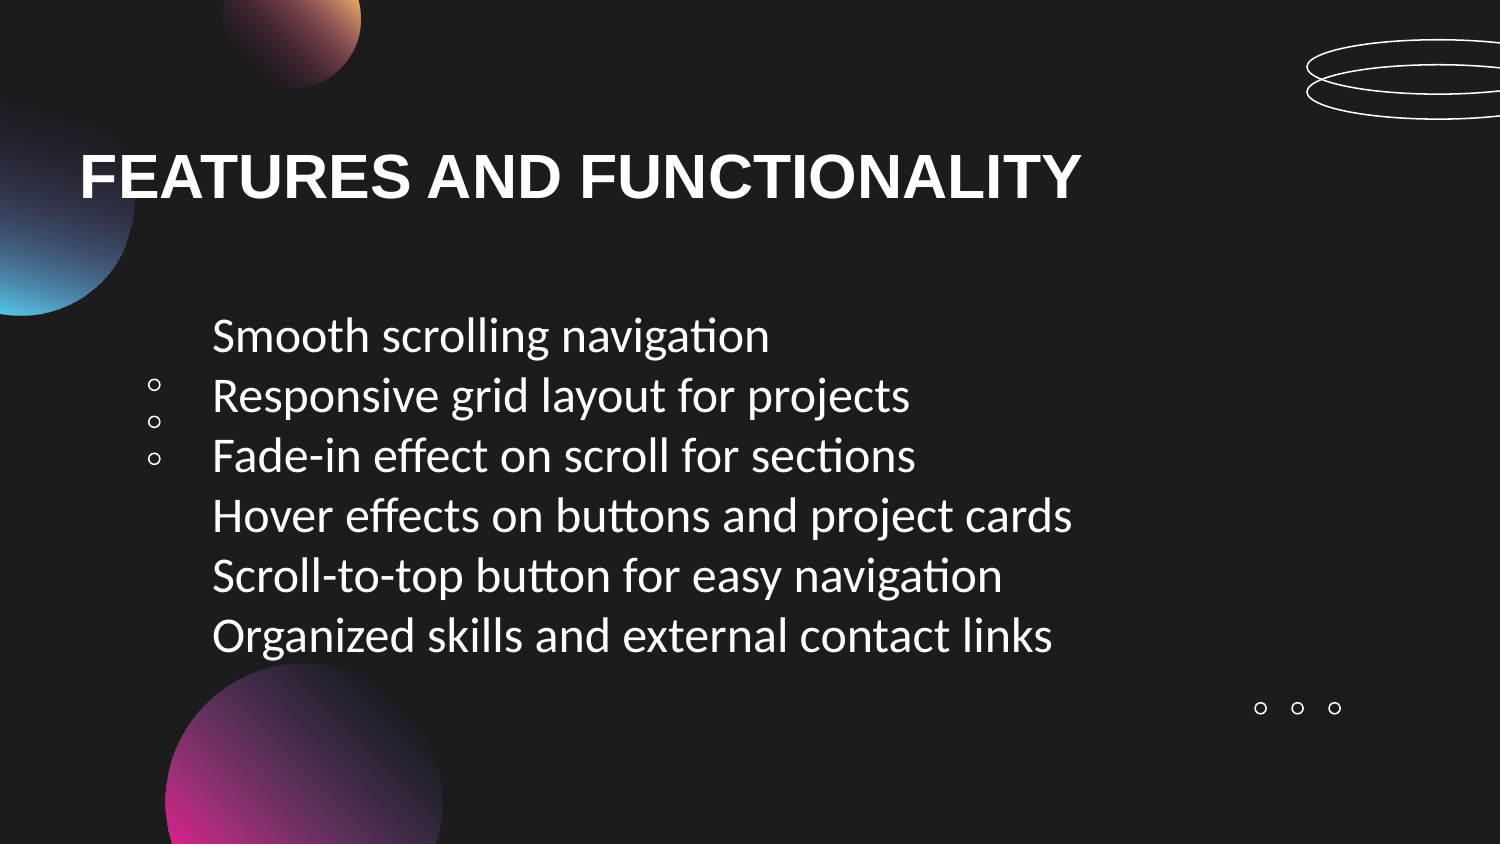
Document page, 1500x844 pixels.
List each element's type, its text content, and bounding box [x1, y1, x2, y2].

picture [165, 715, 442, 844]
picture [223, 0, 361, 89]
text_box FEATURES AND FUNCTIONALITY [64, 121, 1291, 227]
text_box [148, 378, 1341, 715]
text_box Smooth scrolling navigation Responsive grid layout for projects Fade-in effect on scroll for sections Hover effects on buttons and project cards Scroll-to-top button for easy navigation Organized skills and external contact links [197, 287, 1500, 678]
picture [0, 79, 149, 342]
